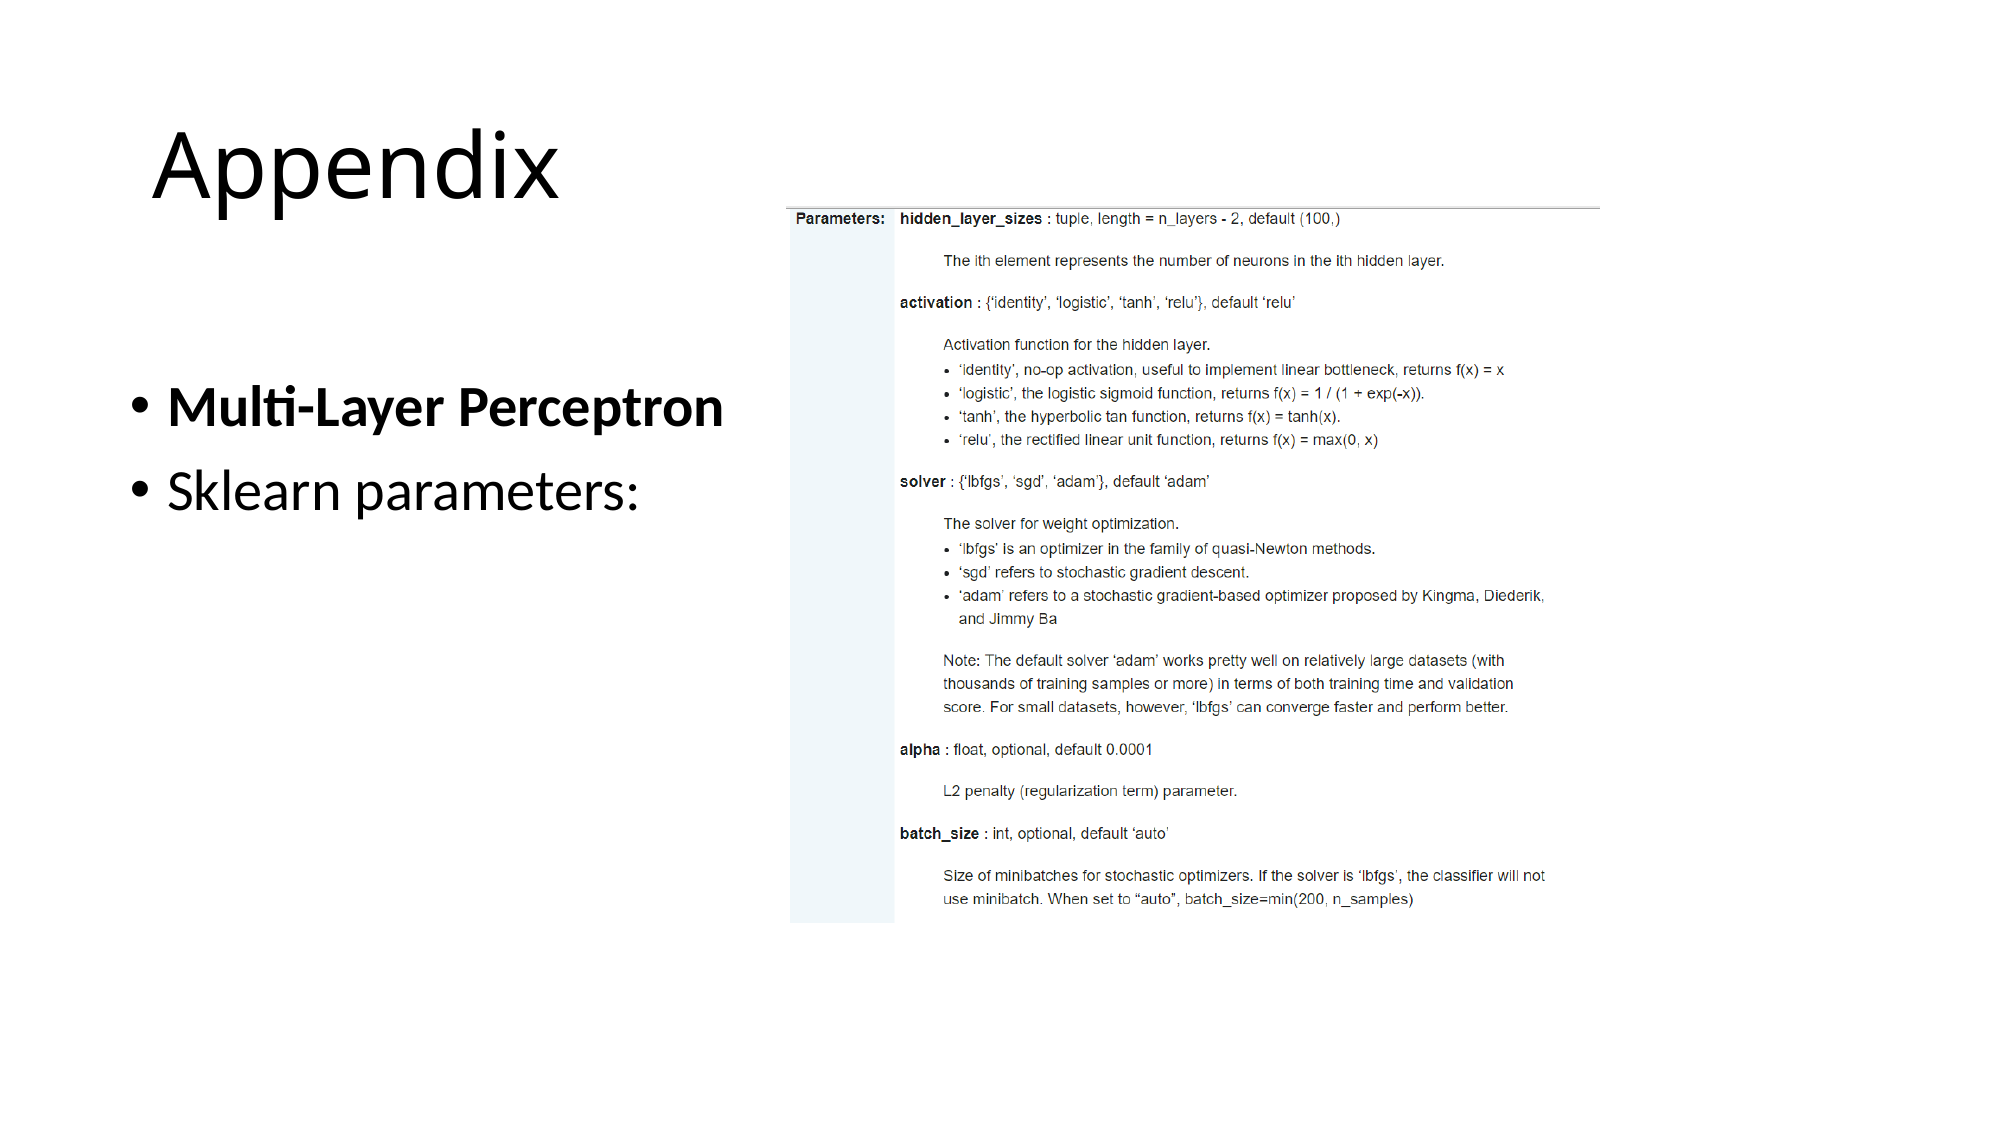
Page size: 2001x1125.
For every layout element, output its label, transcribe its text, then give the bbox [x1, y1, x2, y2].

list Multi-Layer Perceptron Sklearn parameters: [114, 369, 786, 539]
picture [786, 206, 1600, 923]
title Appendix [137, 59, 1863, 278]
